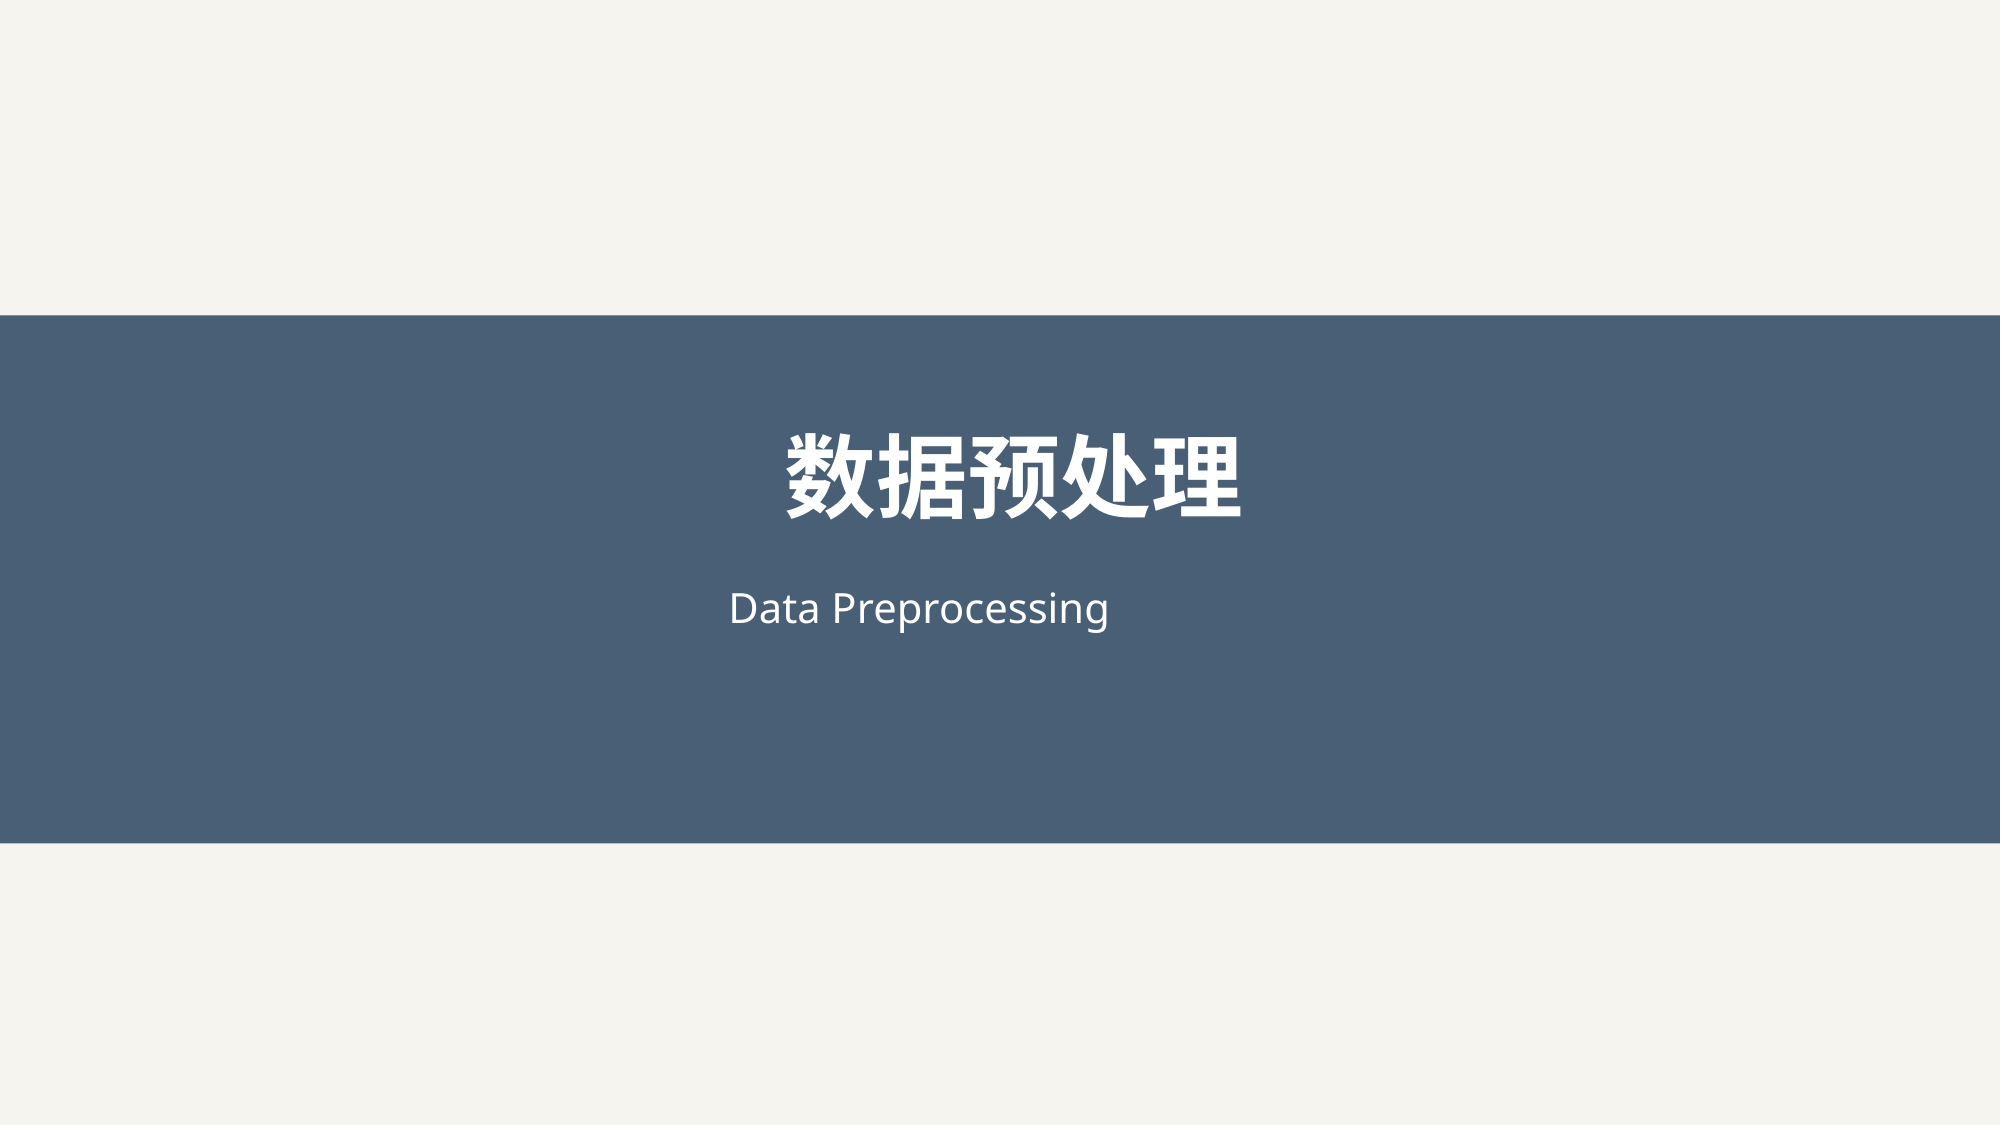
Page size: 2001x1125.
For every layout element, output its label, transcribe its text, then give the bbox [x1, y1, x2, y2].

text_box Data Preprocessing [713, 574, 1315, 655]
text_box [0, 314, 2000, 845]
text_box 数据预处理 [507, 412, 1521, 543]
